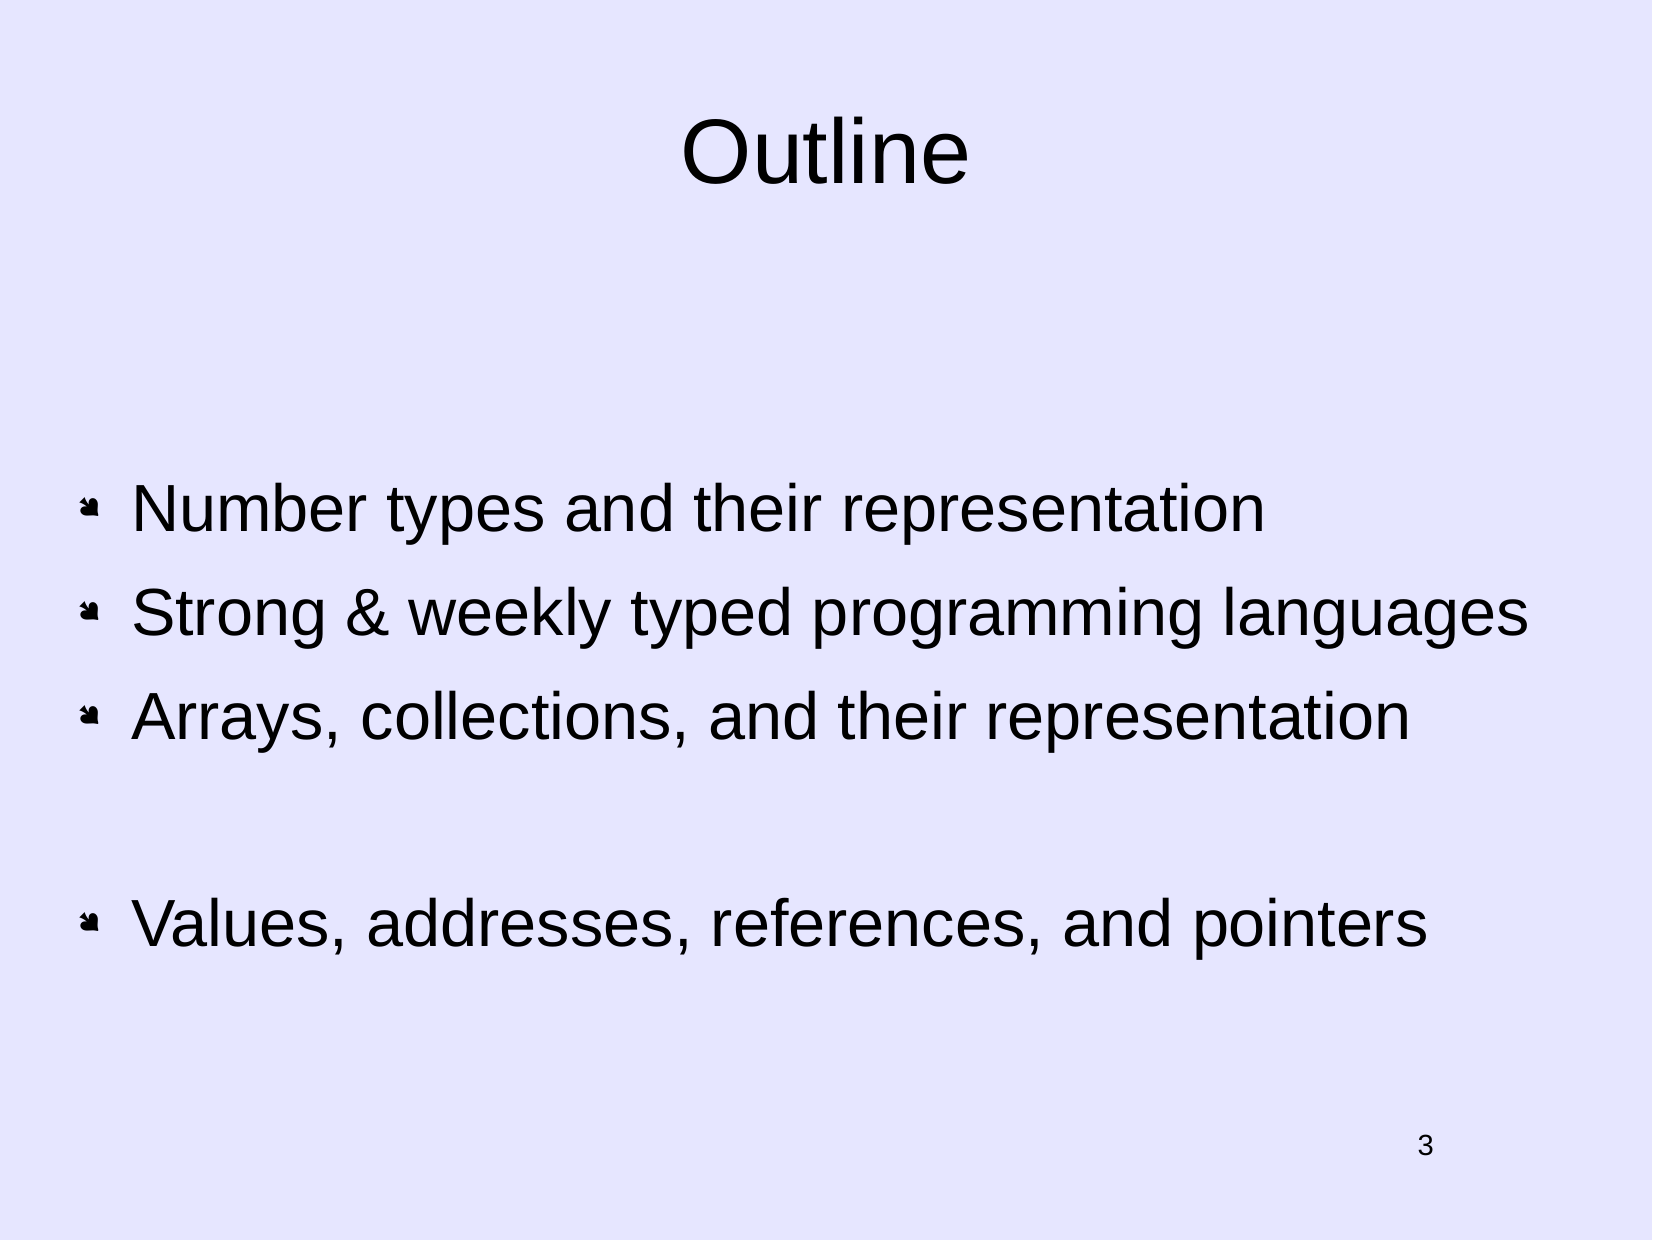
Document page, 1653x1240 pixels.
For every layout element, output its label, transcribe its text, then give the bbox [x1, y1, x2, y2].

title Outline [82, 56, 1571, 250]
slide_number 3 [1416, 1129, 1568, 1173]
list Number types and their representation Strong & weekly typed programming languages Arrays, collections, and their representation Values, addresses, references, and pointers [77, 471, 1566, 1115]
